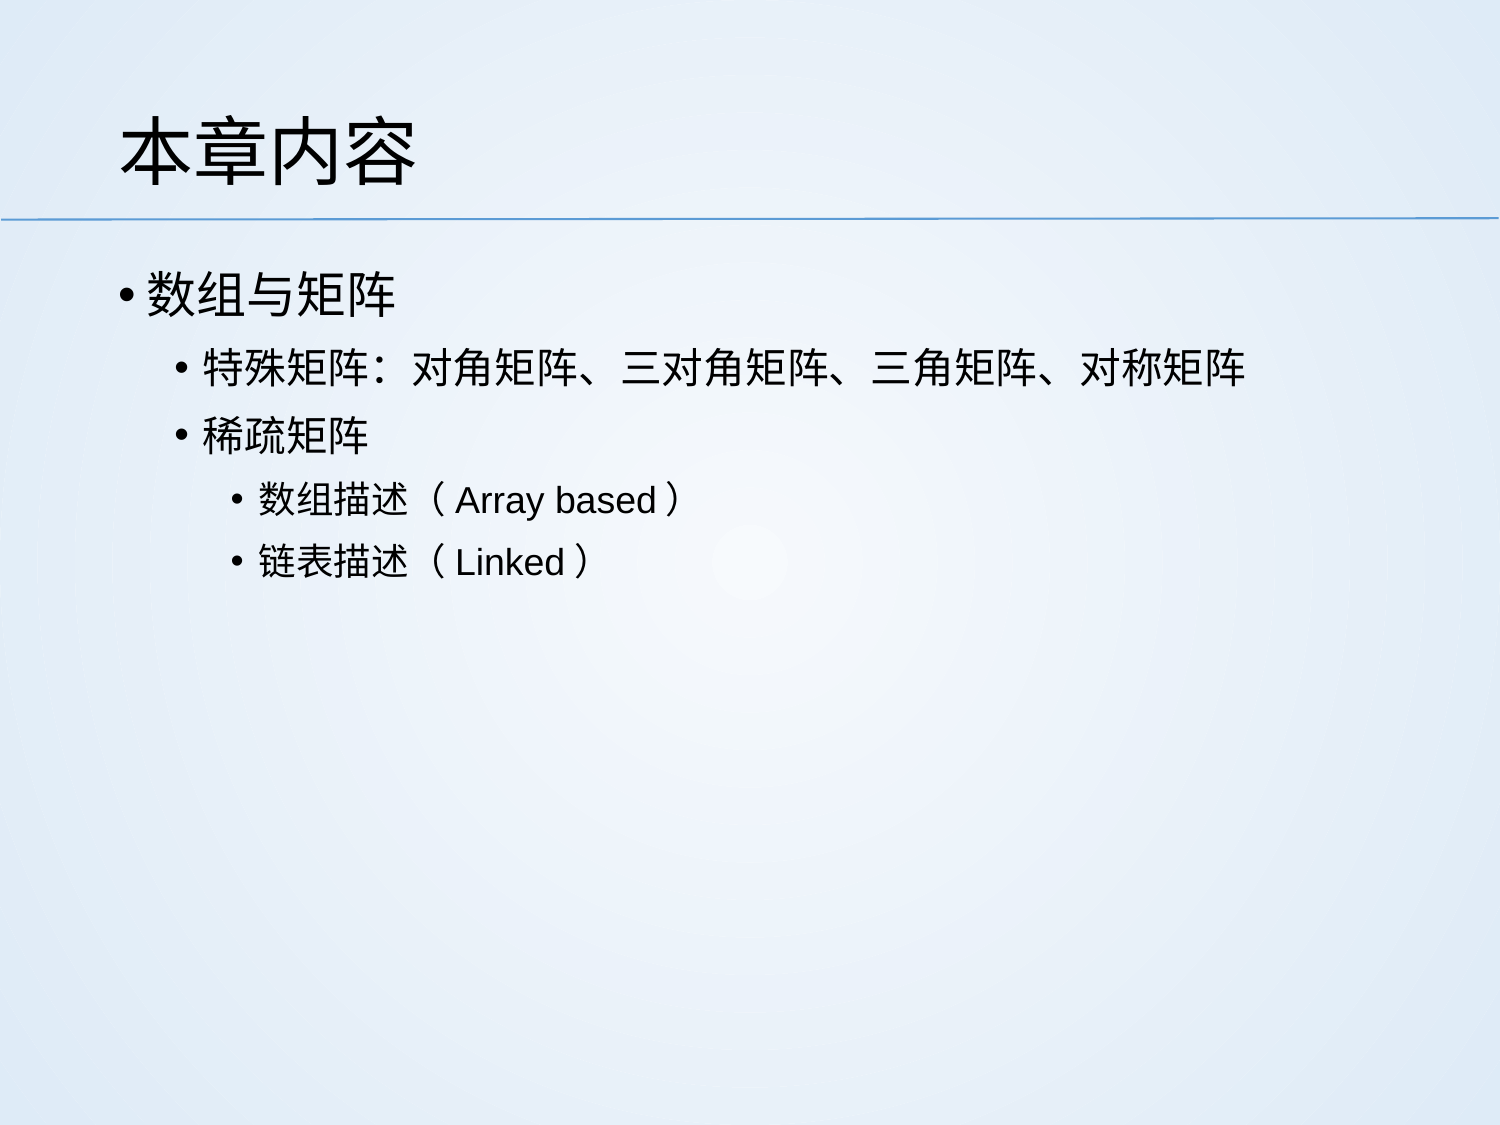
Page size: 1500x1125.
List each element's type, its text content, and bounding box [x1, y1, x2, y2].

list 数组与矩阵 特殊矩阵：对角矩阵、三对角矩阵、三角矩阵、对称矩阵 稀疏矩阵 数组描述（Array based） 链表描述（Linked） [103, 244, 1397, 1014]
title 本章内容 [103, 59, 1397, 223]
